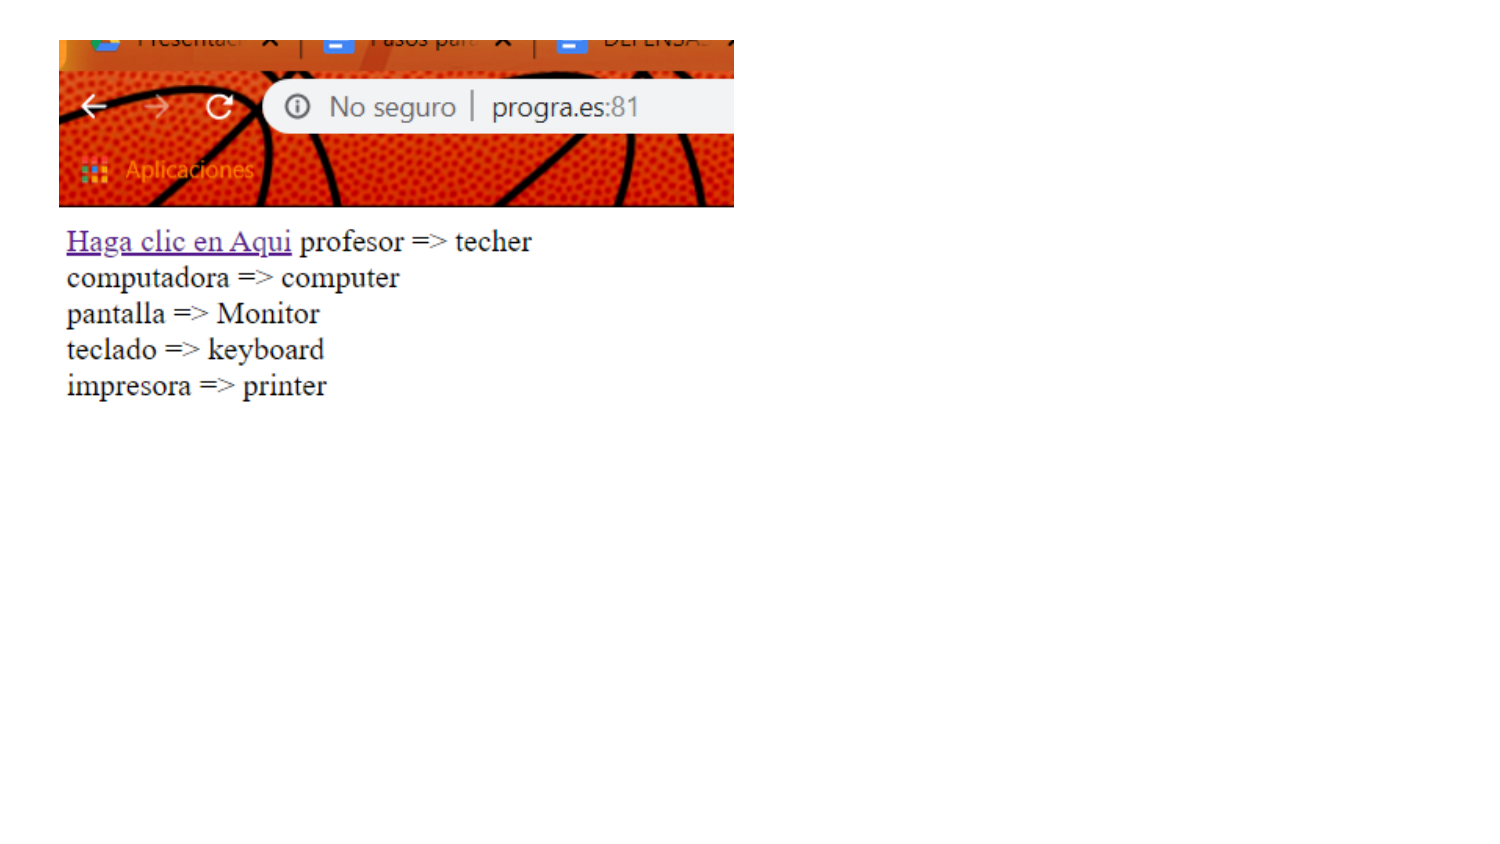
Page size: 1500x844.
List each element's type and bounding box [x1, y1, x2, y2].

picture [59, 40, 734, 477]
